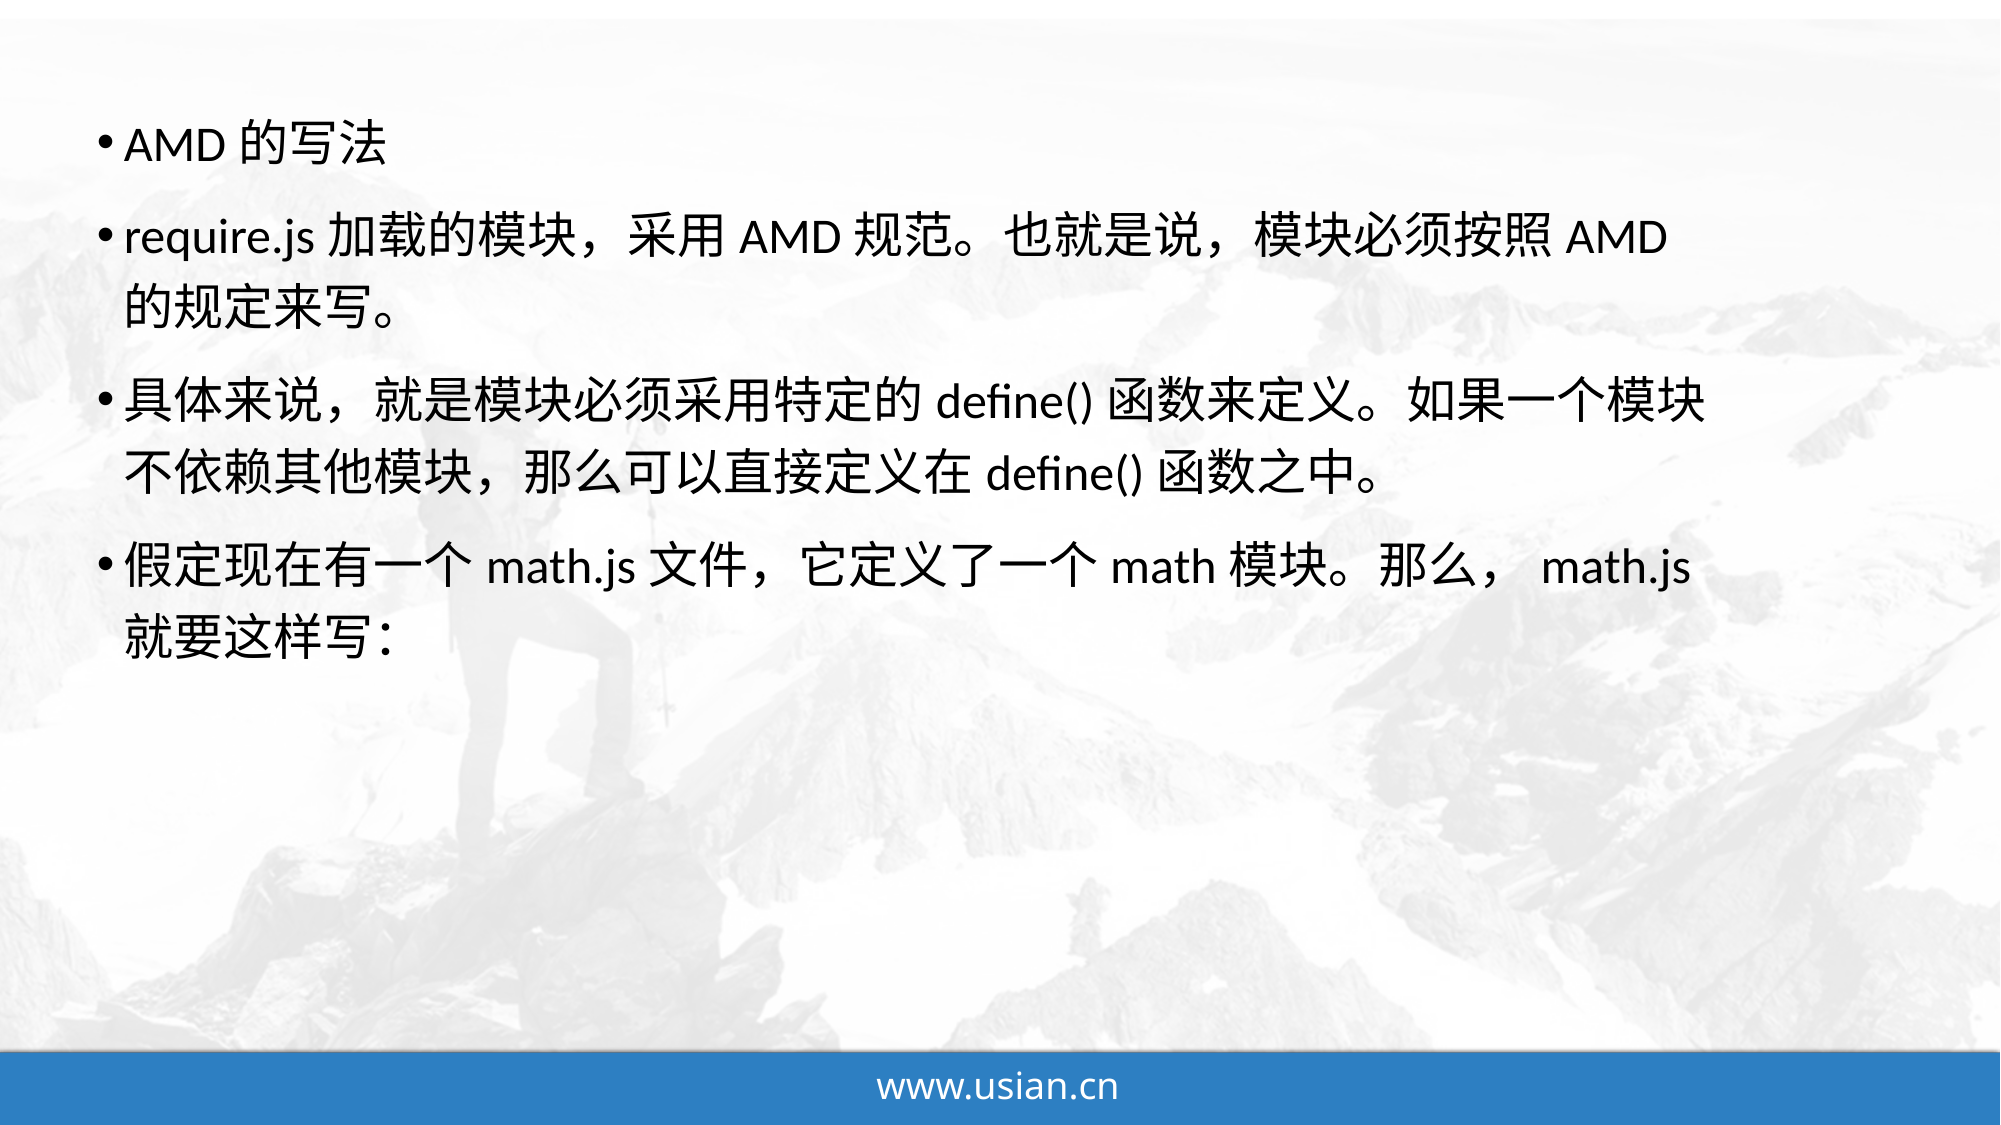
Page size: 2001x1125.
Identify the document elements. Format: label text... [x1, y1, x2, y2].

picture [0, 0, 2001, 1125]
list AMD的写法 require.js加载的模块，采用AMD规范。也就是说，模块必须按照AMD的规定来写。 具体来说，就是模块必须采用特定的define()函数来定义。如果一个模块不依赖其他模块，那么可以直接定义在define()函数之中。 假定现在有一个math.js文件，它定义了一个math模块。那么，math.js就要这样写： [88, 91, 1727, 923]
